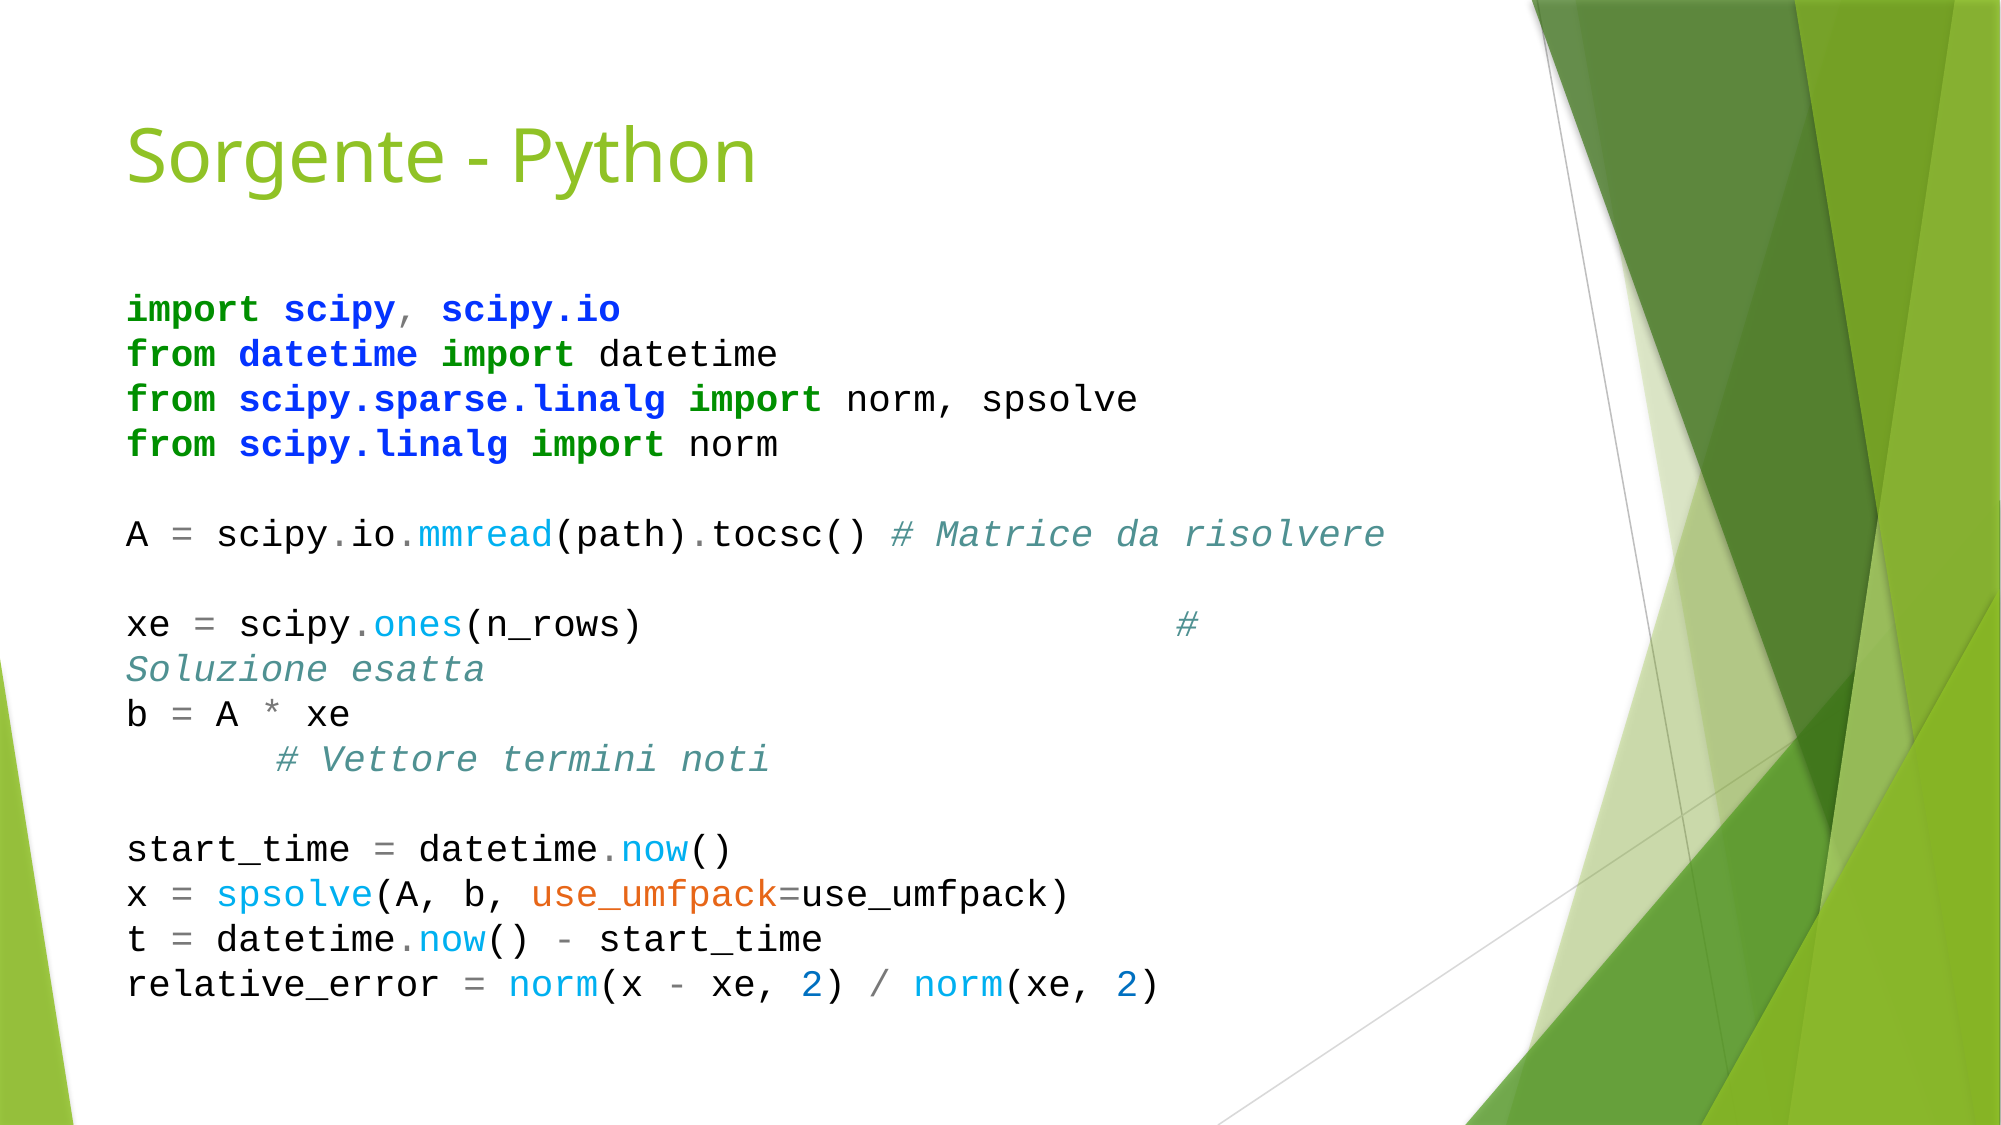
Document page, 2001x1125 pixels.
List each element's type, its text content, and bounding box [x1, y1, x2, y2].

text_box import scipy, scipy.io from datetime import datetime from scipy.sparse.linalg import norm, spsolve from scipy.linalg import norm A = scipy.io.mmread(path).tocsc() # Matrice da risolvere xe = scipy.ones(n_rows) # Soluzione esatta b = A * xe # Vettore termini noti start_time = datetime.now() x = spsolve(A, b, use_umfpack=use_umfpack) t = datetime.now() - start_time relative_error = norm(x - xe, 2) / norm(xe, 2) [111, 276, 1435, 1012]
title Sorgente - Python [111, 99, 1522, 317]
